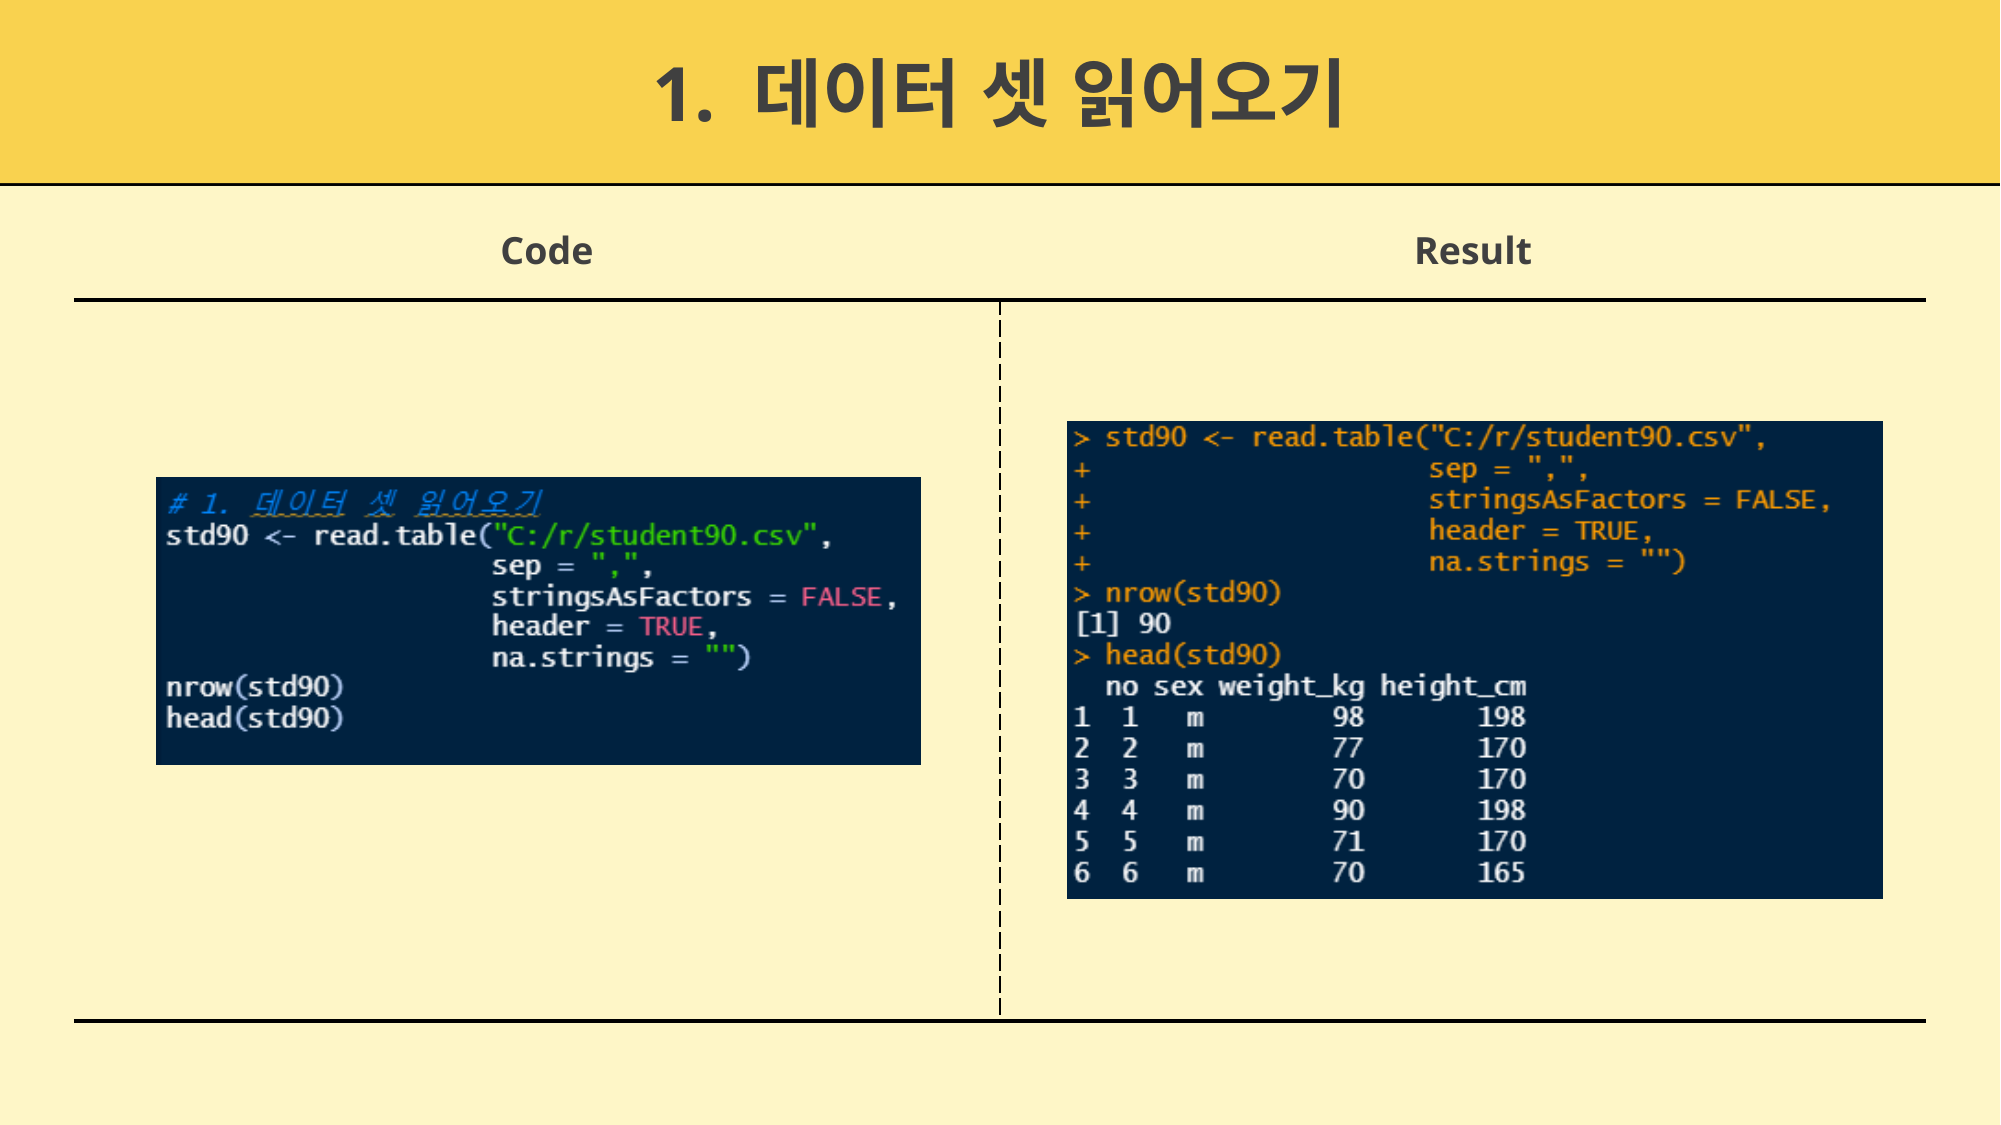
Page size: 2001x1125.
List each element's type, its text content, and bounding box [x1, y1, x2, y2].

table_header Result [1000, 200, 1926, 298]
picture [1066, 421, 1883, 899]
table_header Code [74, 200, 1000, 298]
picture [156, 477, 921, 765]
table_cell [74, 302, 1000, 1019]
text_box 1. 데이터 셋 읽어오기 [0, 0, 2000, 184]
table_cell [1000, 302, 1926, 1019]
